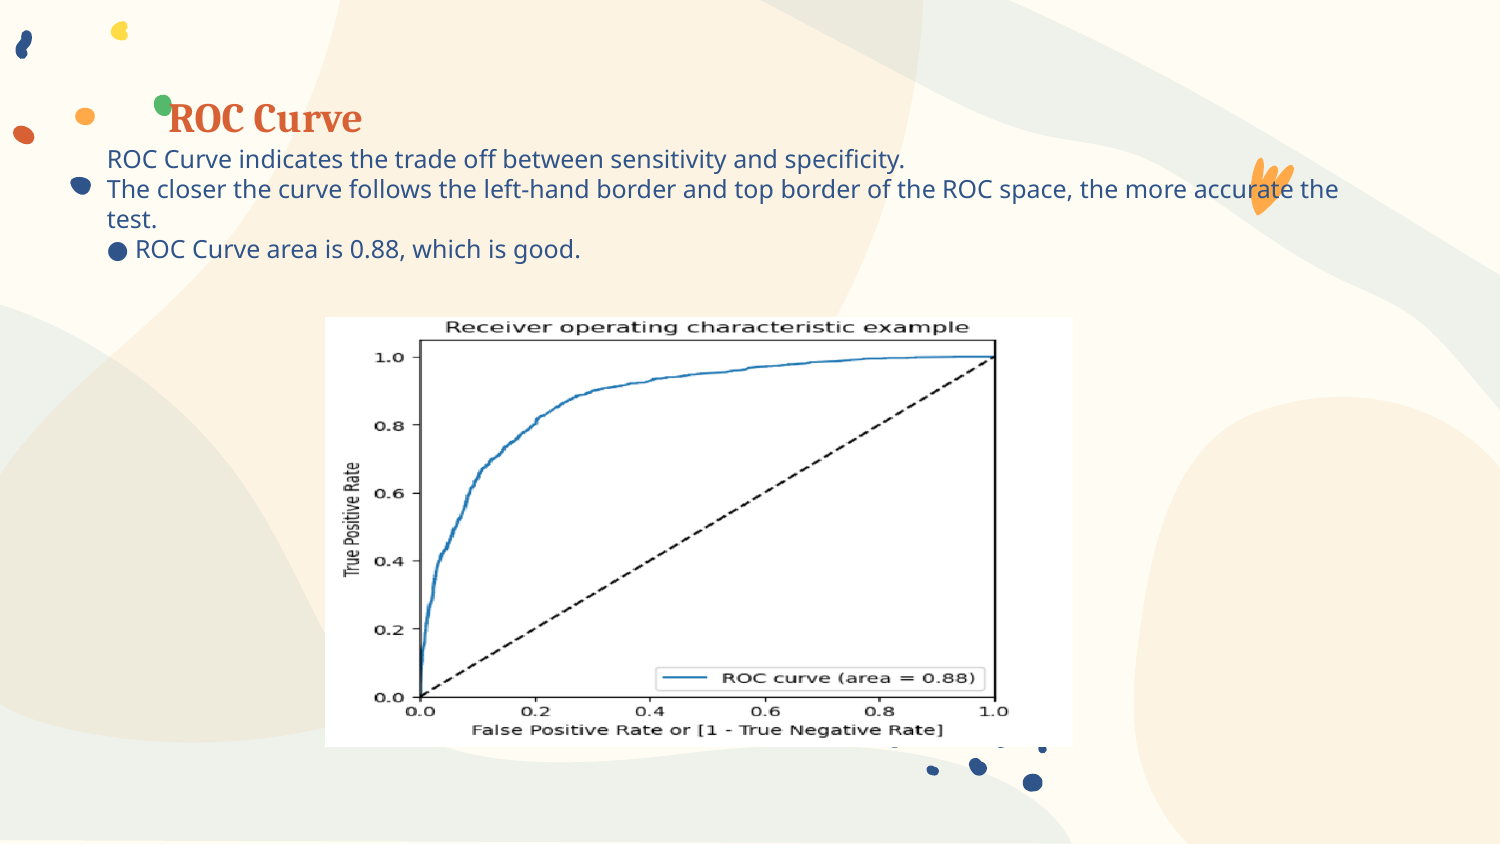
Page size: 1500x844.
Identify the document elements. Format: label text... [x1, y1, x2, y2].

picture [325, 316, 1073, 747]
title ROC Curve [153, 69, 1198, 136]
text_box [849, 755, 1049, 825]
text_box ROC Curve indicates the trade off between sensitivity and specificity. The closer the curve follows the left-hand border and top border of the ROC space, the more accurate the test. ● ROC Curve area is 0.88, which is good. [92, 136, 1471, 271]
